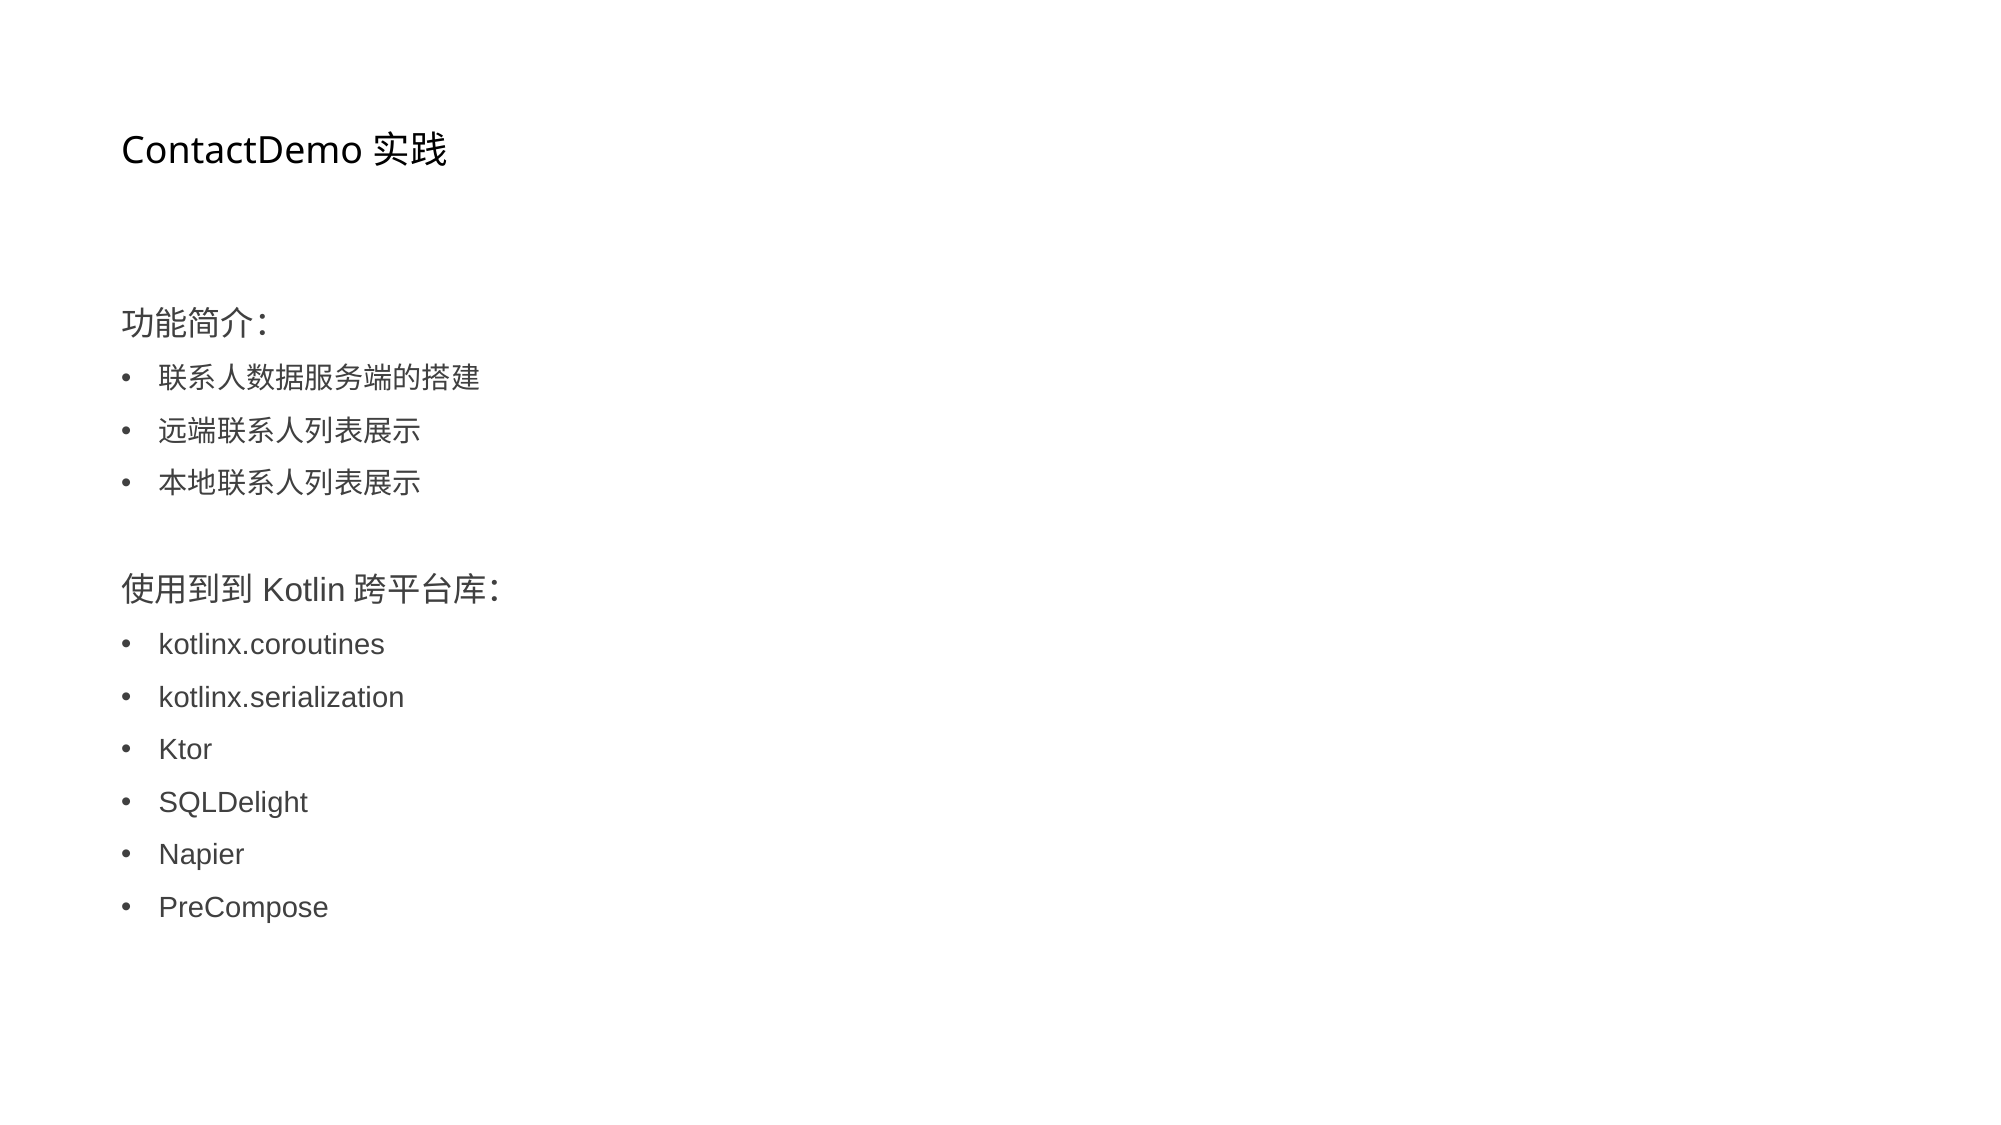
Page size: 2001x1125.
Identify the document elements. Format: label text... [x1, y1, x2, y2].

list 功能简介： 联系人数据服务端的搭建 远端联系人列表展示 本地联系人列表展示 使用到到Kotlin跨平台库： kotlinx.coroutines kotlinx.serialization Ktor SQLDelight Napier PreCompose [106, 299, 1832, 1014]
title ContactDemo实践 [106, 42, 1832, 260]
